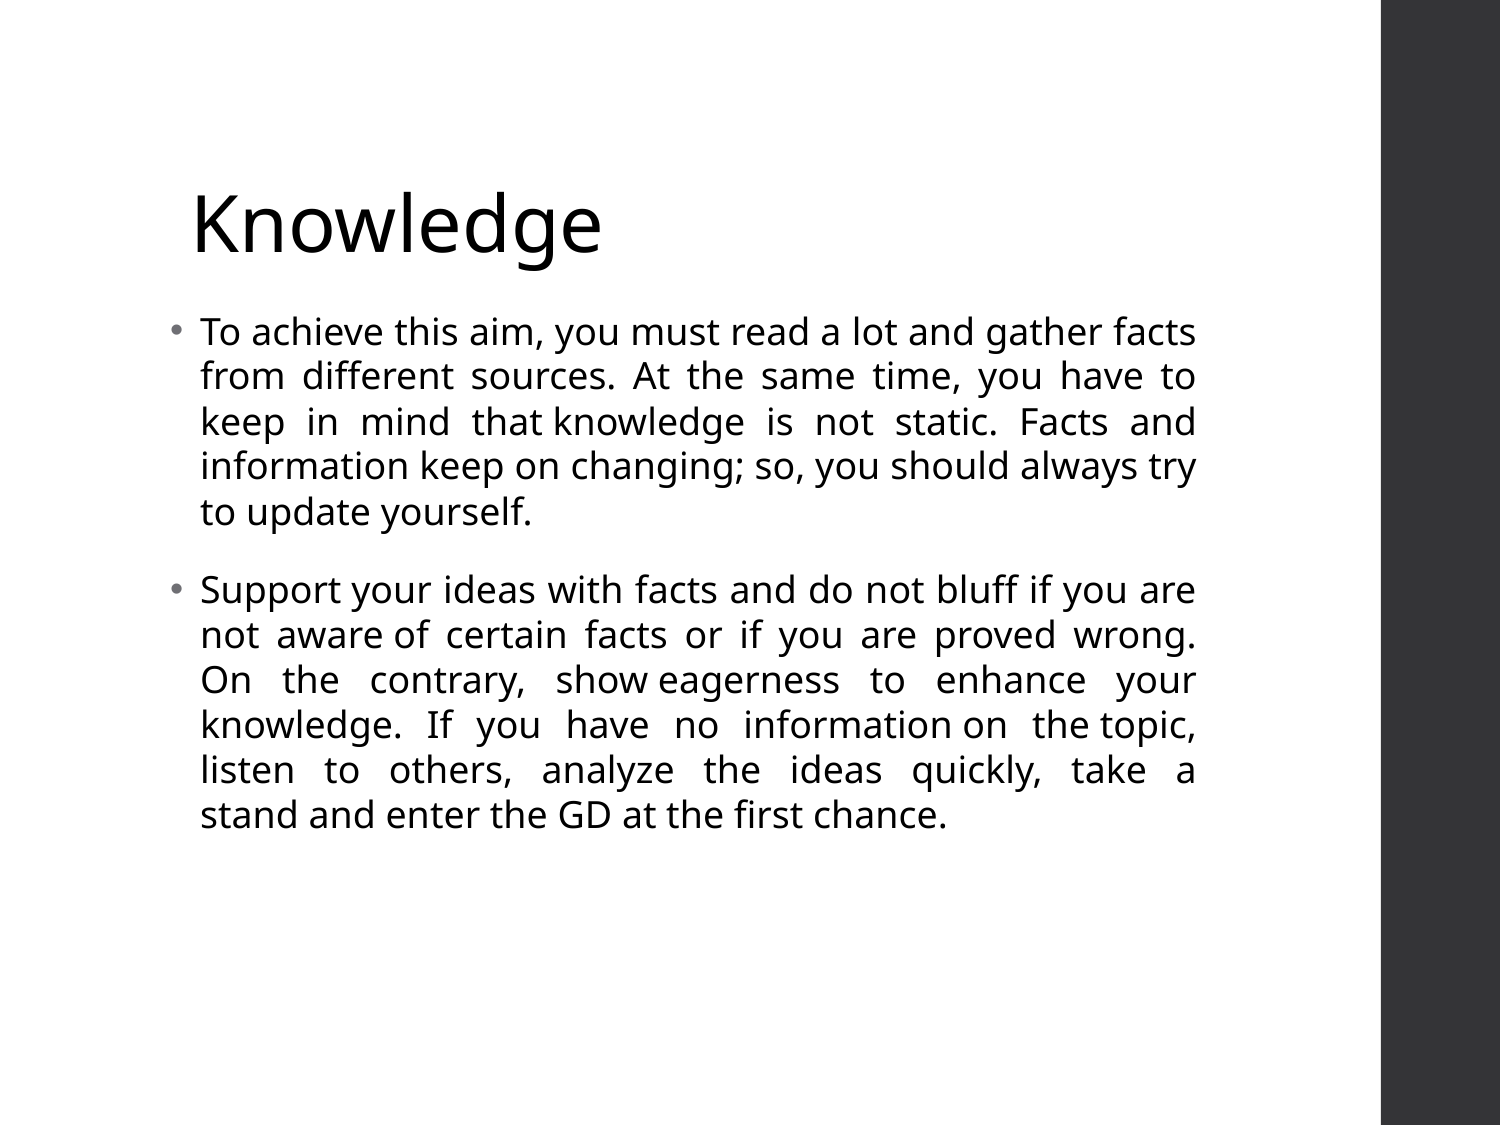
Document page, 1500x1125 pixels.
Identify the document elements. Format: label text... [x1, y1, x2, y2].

list To achieve this aim, you must read a lot and gather facts from different sources. At the same time, you have to keep in mind that knowledge is not static. Facts and information keep on changing; so, you should always try to update yourself. Support your ideas with facts and do not bluff if you are not aware of certain facts or if you are proved wrong. On the contrary, show eagerness to enhance your knowledge. If you have no information on the topic, listen to others, analyze the ideas quickly, take a stand and enter the GD at the first chance. [155, 299, 1213, 1014]
title Knowledge [155, 60, 1348, 278]
